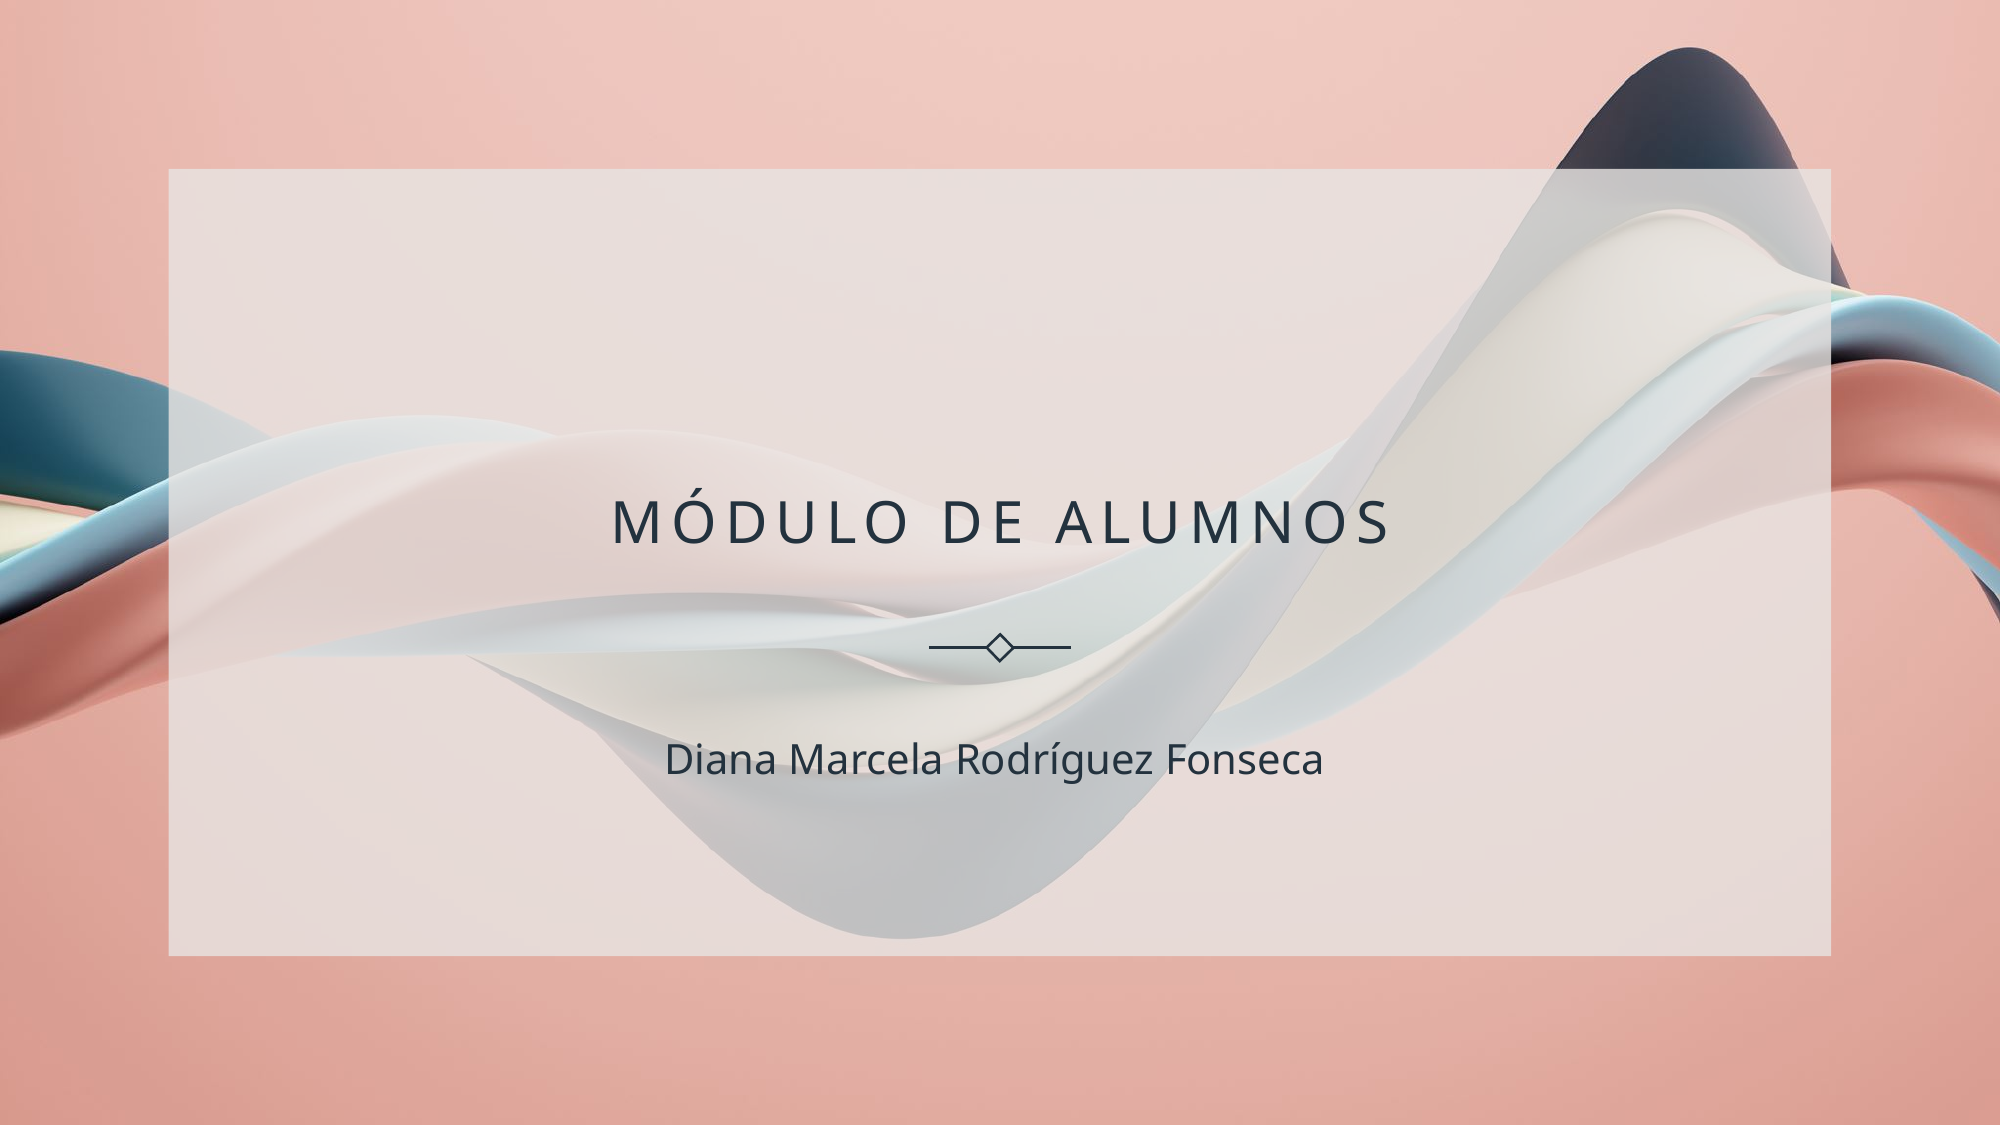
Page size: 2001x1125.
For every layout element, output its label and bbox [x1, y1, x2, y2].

picture [0, 0, 2000, 1125]
text_box [928, 638, 1072, 658]
